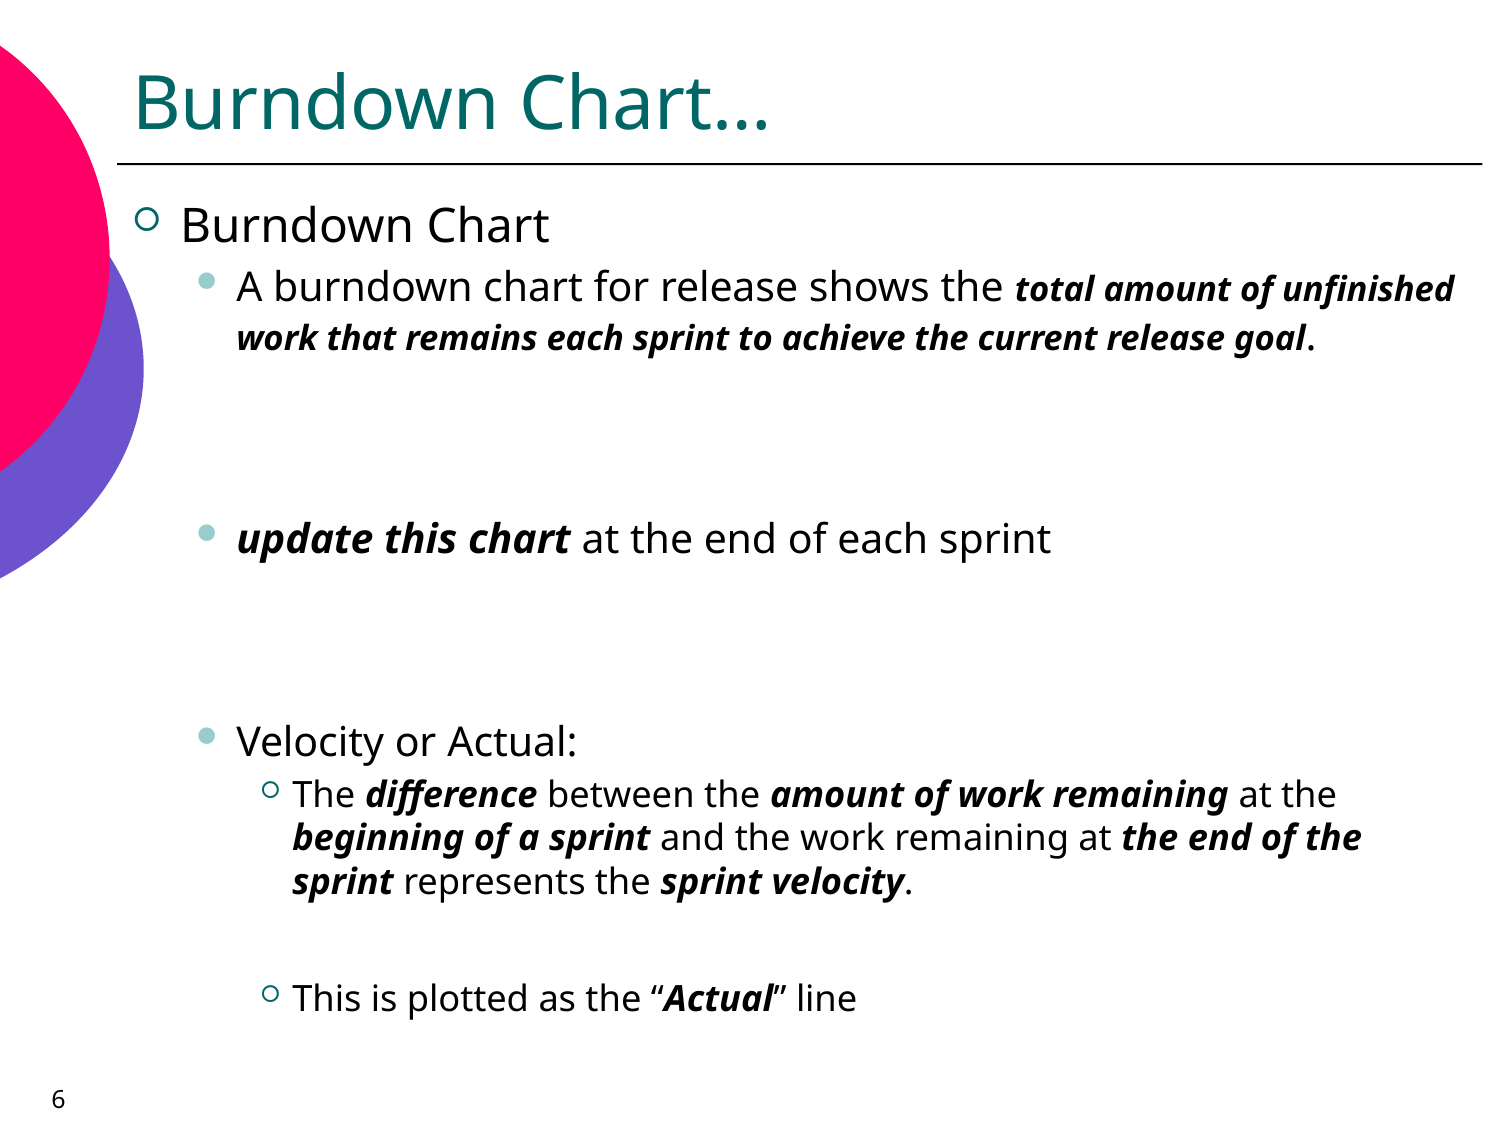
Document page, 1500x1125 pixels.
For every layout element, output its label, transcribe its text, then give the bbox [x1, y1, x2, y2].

slide_number 6 [0, 1049, 81, 1125]
list Burndown Chart A burndown chart for release shows the total amount of unfinished work that remains each sprint to achieve the current release goal. update this chart at the end of each sprint Velocity or Actual: The difference between the amount of work remaining at the beginning of a sprint and the work remaining at the end of the sprint represents the sprint velocity. This is plotted as the “Actual” line [116, 187, 1477, 1055]
title Burndown Chart… [116, 11, 1500, 153]
